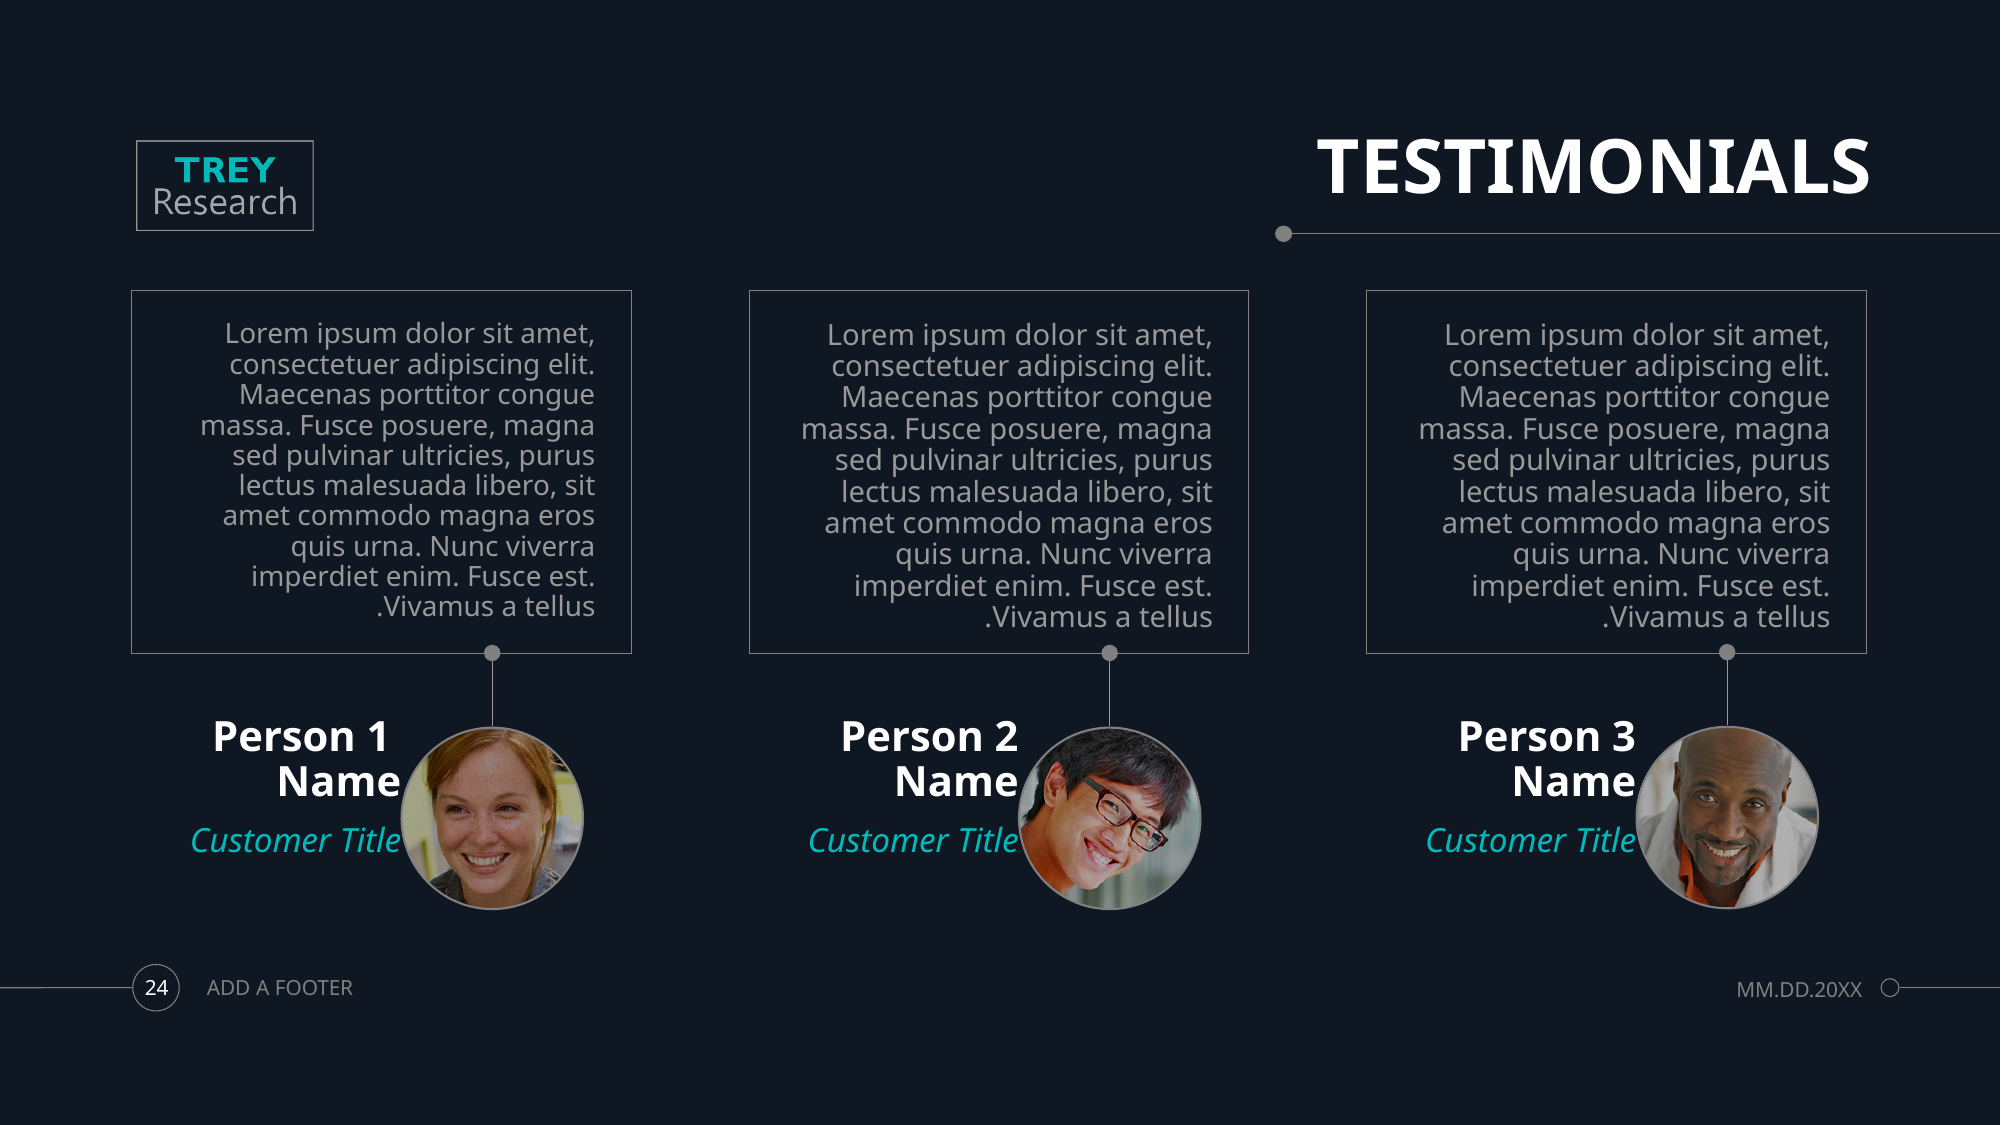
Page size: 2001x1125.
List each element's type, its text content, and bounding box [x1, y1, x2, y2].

list Lorem ipsum dolor sit amet, consectetuer adipiscing elit. Maecenas porttitor congue massa. Fusce posuere, magna sed pulvinar ultricies, purus lectus malesuada libero, sit amet commodo magna eros quis urna. Nunc viverra imperdiet enim. Fusce est. Vivamus a tellus. [749, 290, 1249, 654]
list Customer Title [752, 819, 1018, 874]
list Person 1 Name [134, 687, 402, 806]
list Customer Title [1369, 818, 1636, 873]
slide_number 24 [127, 964, 186, 1014]
footer ADD A FOOTER [191, 964, 671, 1014]
list Customer Title [134, 819, 401, 874]
picture [401, 727, 583, 910]
title TESTIMONIALS [837, 116, 1873, 210]
list Lorem ipsum dolor sit amet, consectetuer adipiscing elit. Maecenas porttitor congue massa. Fusce posuere, magna sed pulvinar ultricies, purus lectus malesuada libero, sit amet commodo magna eros quis urna. Nunc viverra imperdiet enim. Fusce est. Vivamus a tellus. [131, 290, 632, 654]
picture [1018, 727, 1201, 910]
picture [136, 140, 314, 231]
slide_number MM.DD.20XX [1643, 964, 1863, 1014]
list Person 2 Name [752, 687, 1019, 806]
list Lorem ipsum dolor sit amet, consectetuer adipiscing elit. Maecenas porttitor congue massa. Fusce posuere, magna sed pulvinar ultricies, purus lectus malesuada libero, sit amet commodo magna eros quis urna. Nunc viverra imperdiet enim. Fusce est. Vivamus a tellus. [1366, 290, 1867, 654]
picture [1636, 726, 1818, 909]
list Person 3 Name [1369, 686, 1637, 806]
